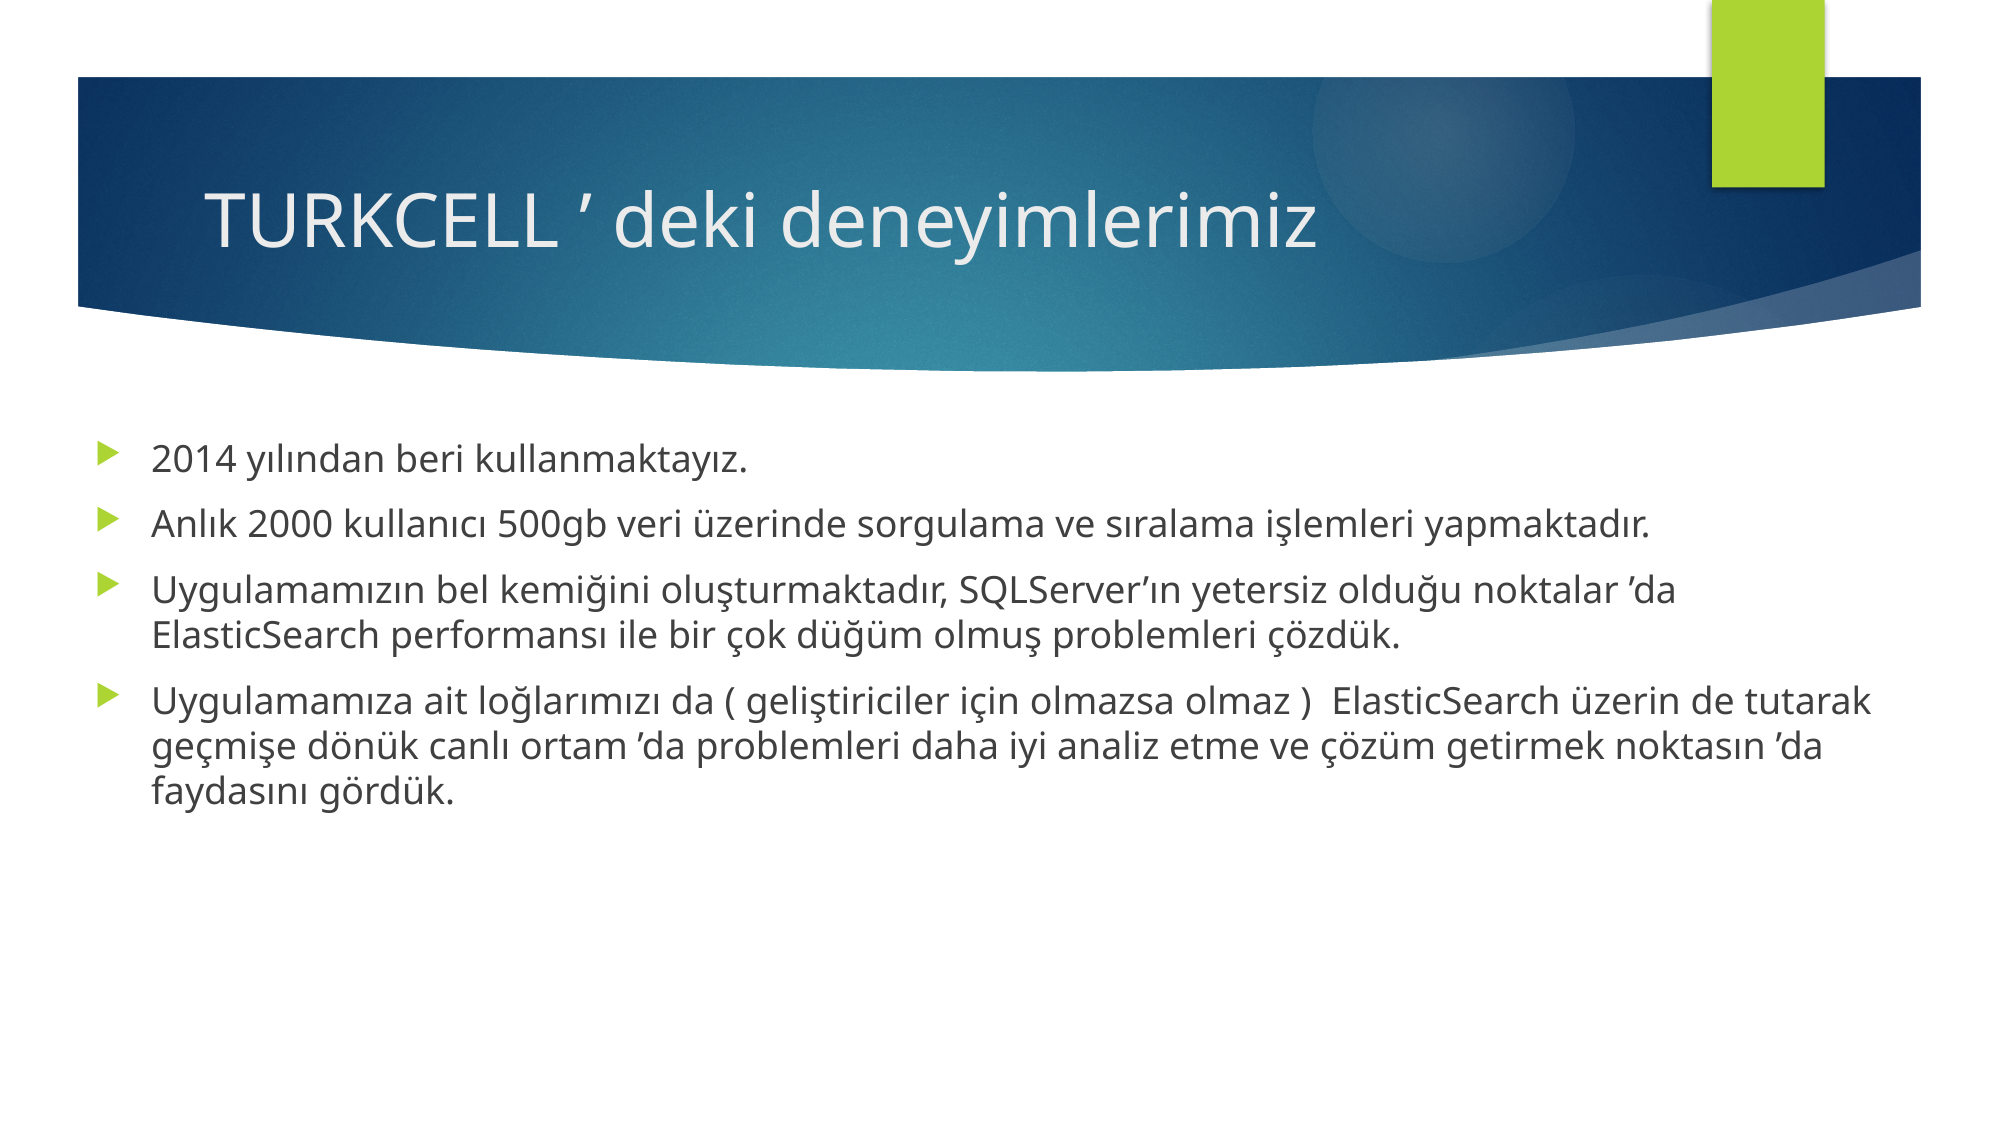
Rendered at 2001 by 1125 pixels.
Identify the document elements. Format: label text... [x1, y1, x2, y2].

list 2014 yılından beri kullanmaktayız. Anlık 2000 kullanıcı 500gb veri üzerinde sorgulama ve sıralama işlemleri yapmaktadır. Uygulamamızın bel kemiğini oluşturmaktadır, SQLServer’ın yetersiz olduğu noktalar ’da ElasticSearch performansı ile bir çok düğüm olmuş problemleri çözdük. Uygulamamıza ait loğlarımızı da ( geliştiriciler için olmazsa olmaz ) ElasticSearch üzerin de tutarak geçmişe dönük canlı ortam ’da problemleri daha iyi analiz etme ve çözüm getirmek noktasın ’da faydasını gördük. [79, 427, 1915, 988]
title TURKCELL ’ deki deneyimlerimiz [189, 159, 1627, 276]
